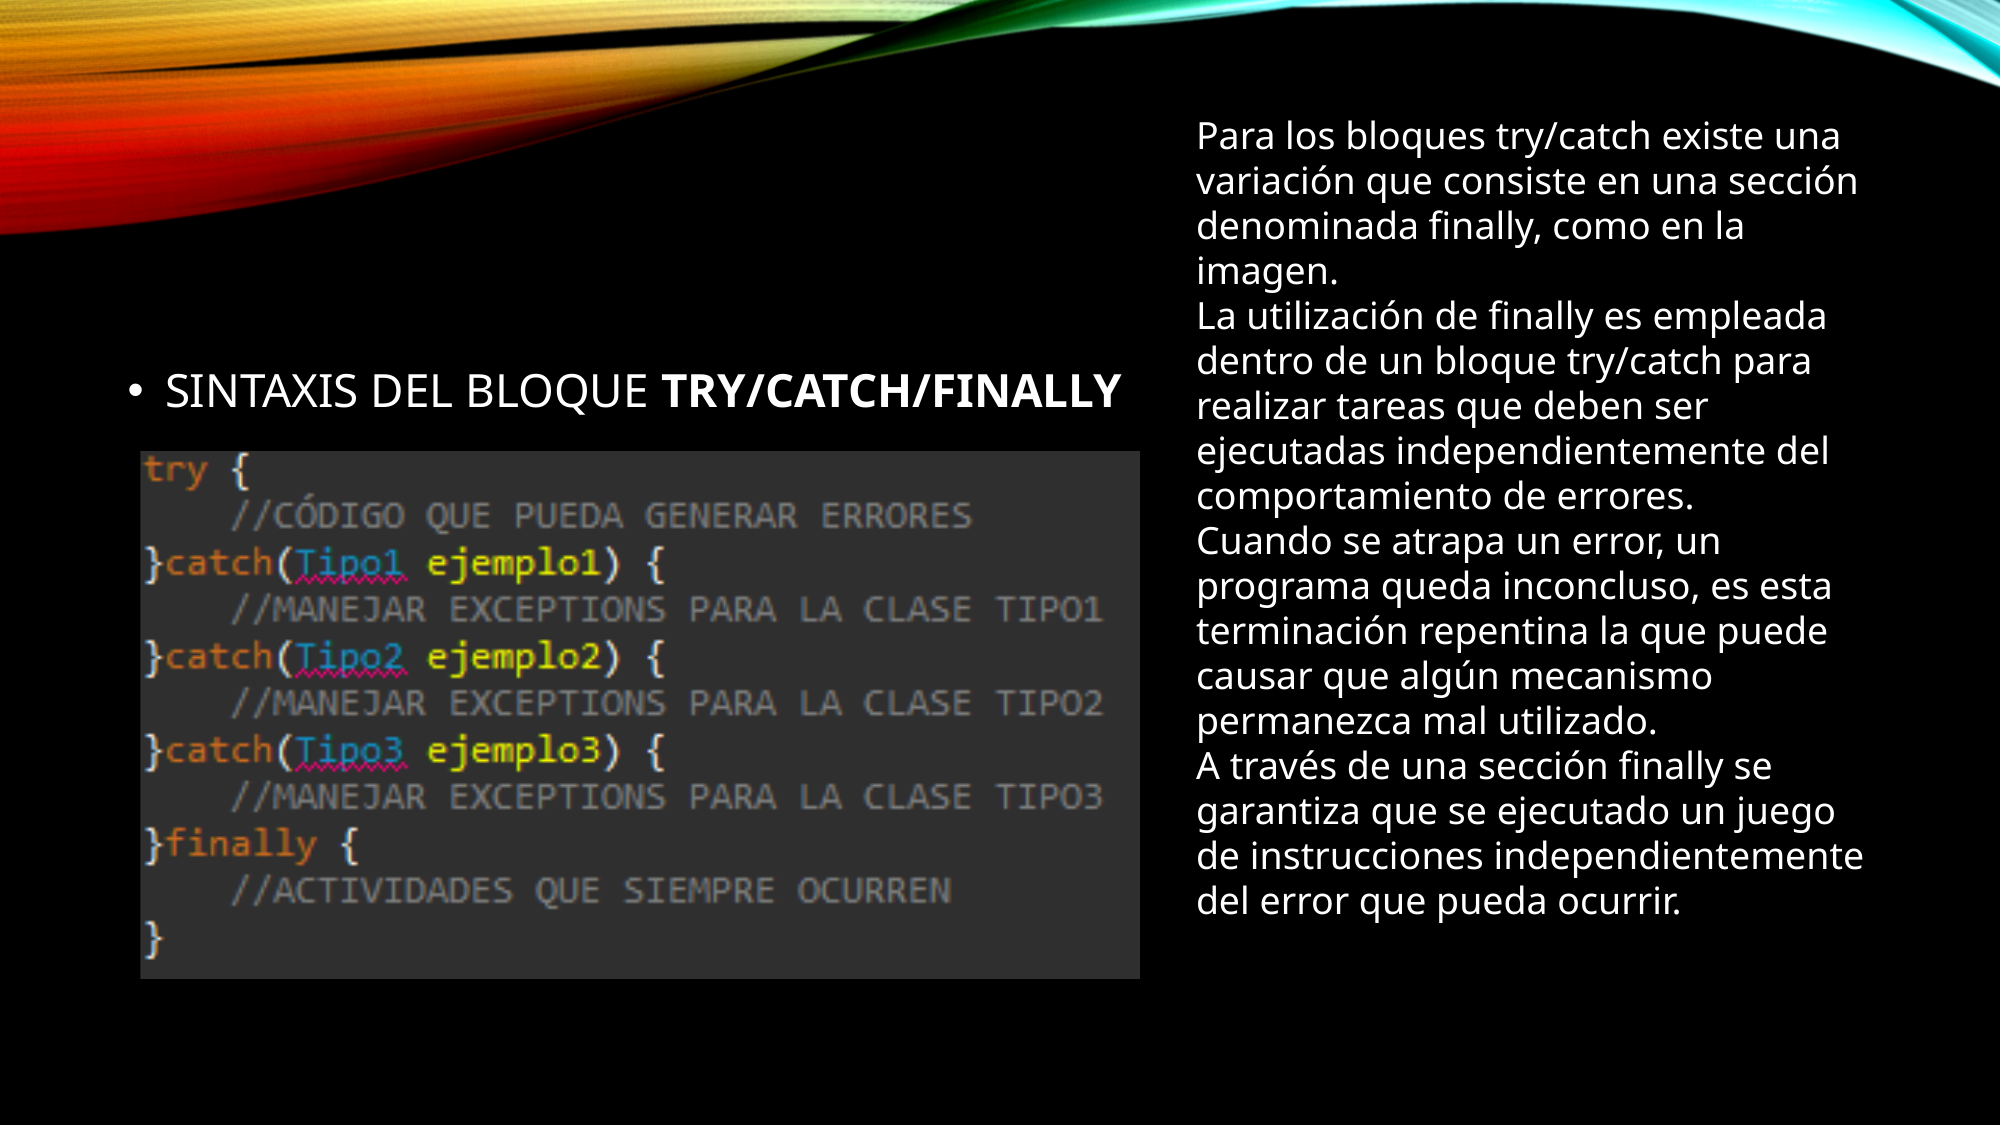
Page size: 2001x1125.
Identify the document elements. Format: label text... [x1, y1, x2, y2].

picture [0, 0, 2000, 237]
list SINTAXIS DEL BLOQUE TRY/CATCH/FINALLY [112, 360, 1888, 1021]
text_box Para los bloques try/catch existe una variación que consiste en una sección denominada finally, como en la imagen. La utilización de finally es empleada dentro de un bloque try/catch para realizar tareas que deben ser ejecutadas independientemente del comportamiento de errores. Cuando se atrapa un error, un programa queda inconcluso, es esta terminación repentina la que puede causar que algún mecanismo permanezca mal utilizado. A través de una sección finally se garantiza que se ejecutado un juego de instrucciones independientemente del error que pueda ocurrir. [1181, 104, 1902, 975]
picture [140, 451, 1141, 979]
